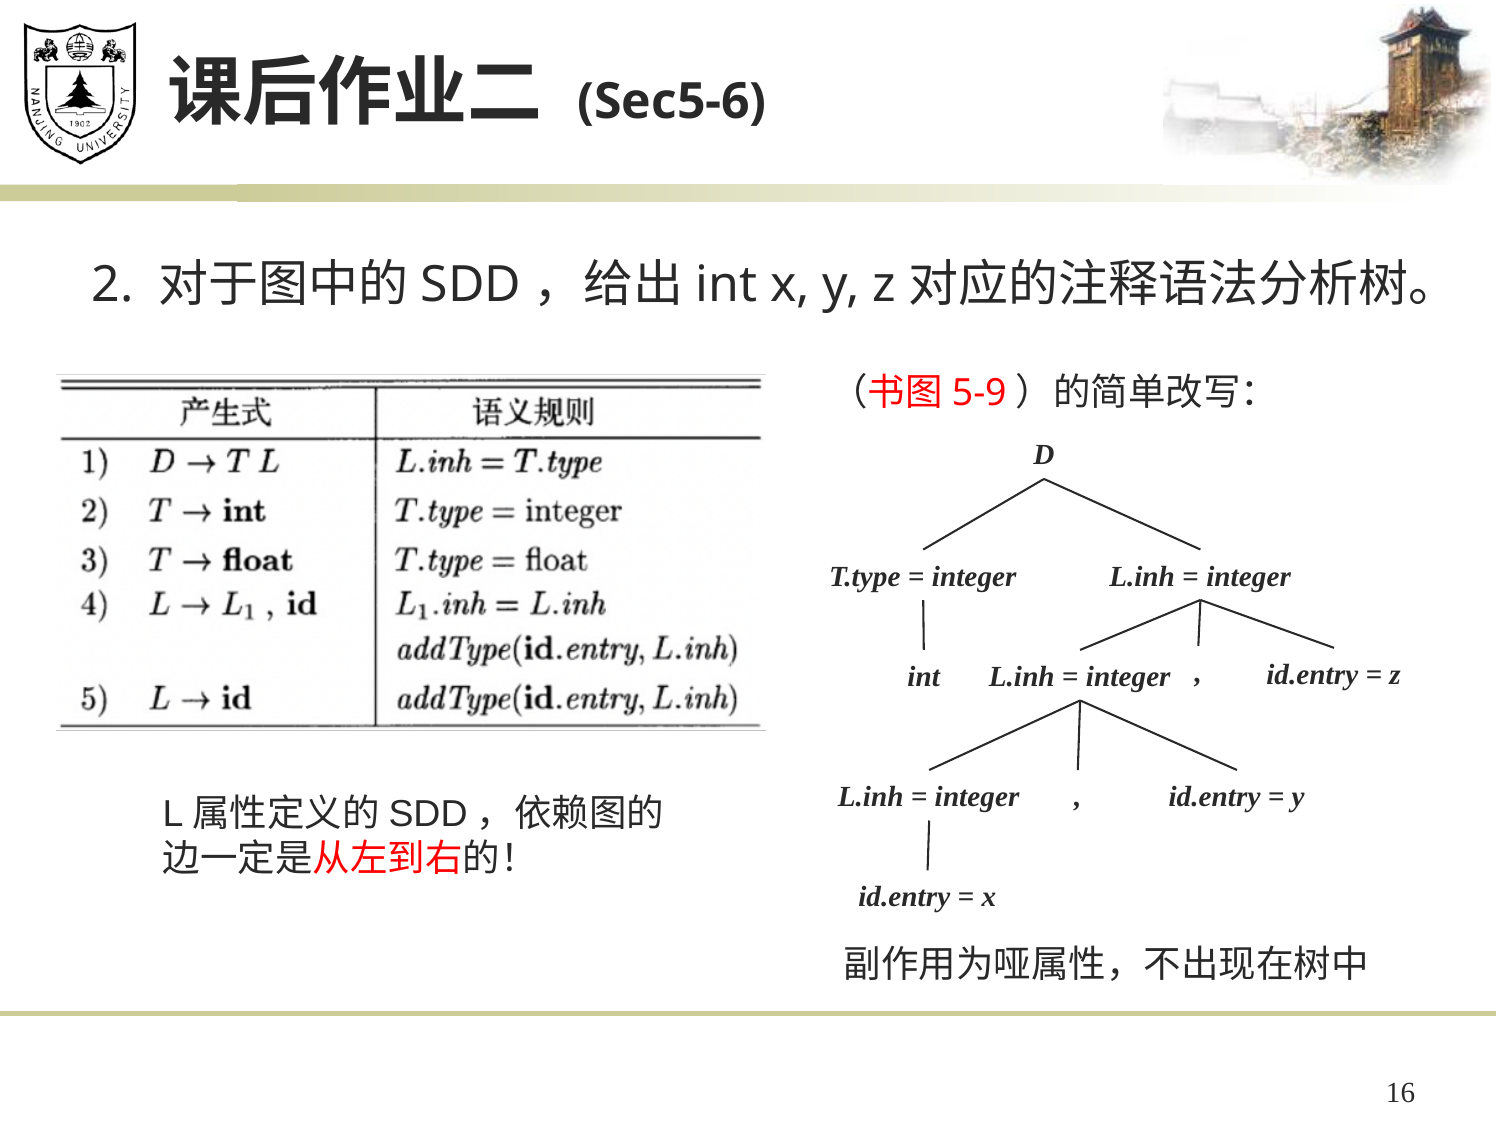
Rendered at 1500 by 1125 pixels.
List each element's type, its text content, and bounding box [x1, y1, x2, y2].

text_box L属性定义的SDD，依赖图的边一定是从左到右的！ [147, 781, 694, 887]
text_box 副作用为哑属性，不出现在树中 [828, 932, 1384, 993]
text_box （书图5-9）的简单改写： [815, 360, 1294, 421]
list 2. 对于图中的SDD，给出int x, y, z对应的注释语法分析树。 [76, 243, 1459, 327]
picture [0, 1011, 1496, 1016]
title 课后作业二 (Sec5-6) [152, 35, 1254, 141]
picture [17, 18, 143, 168]
picture [56, 373, 766, 732]
picture [1163, 4, 1491, 185]
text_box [813, 428, 1419, 922]
